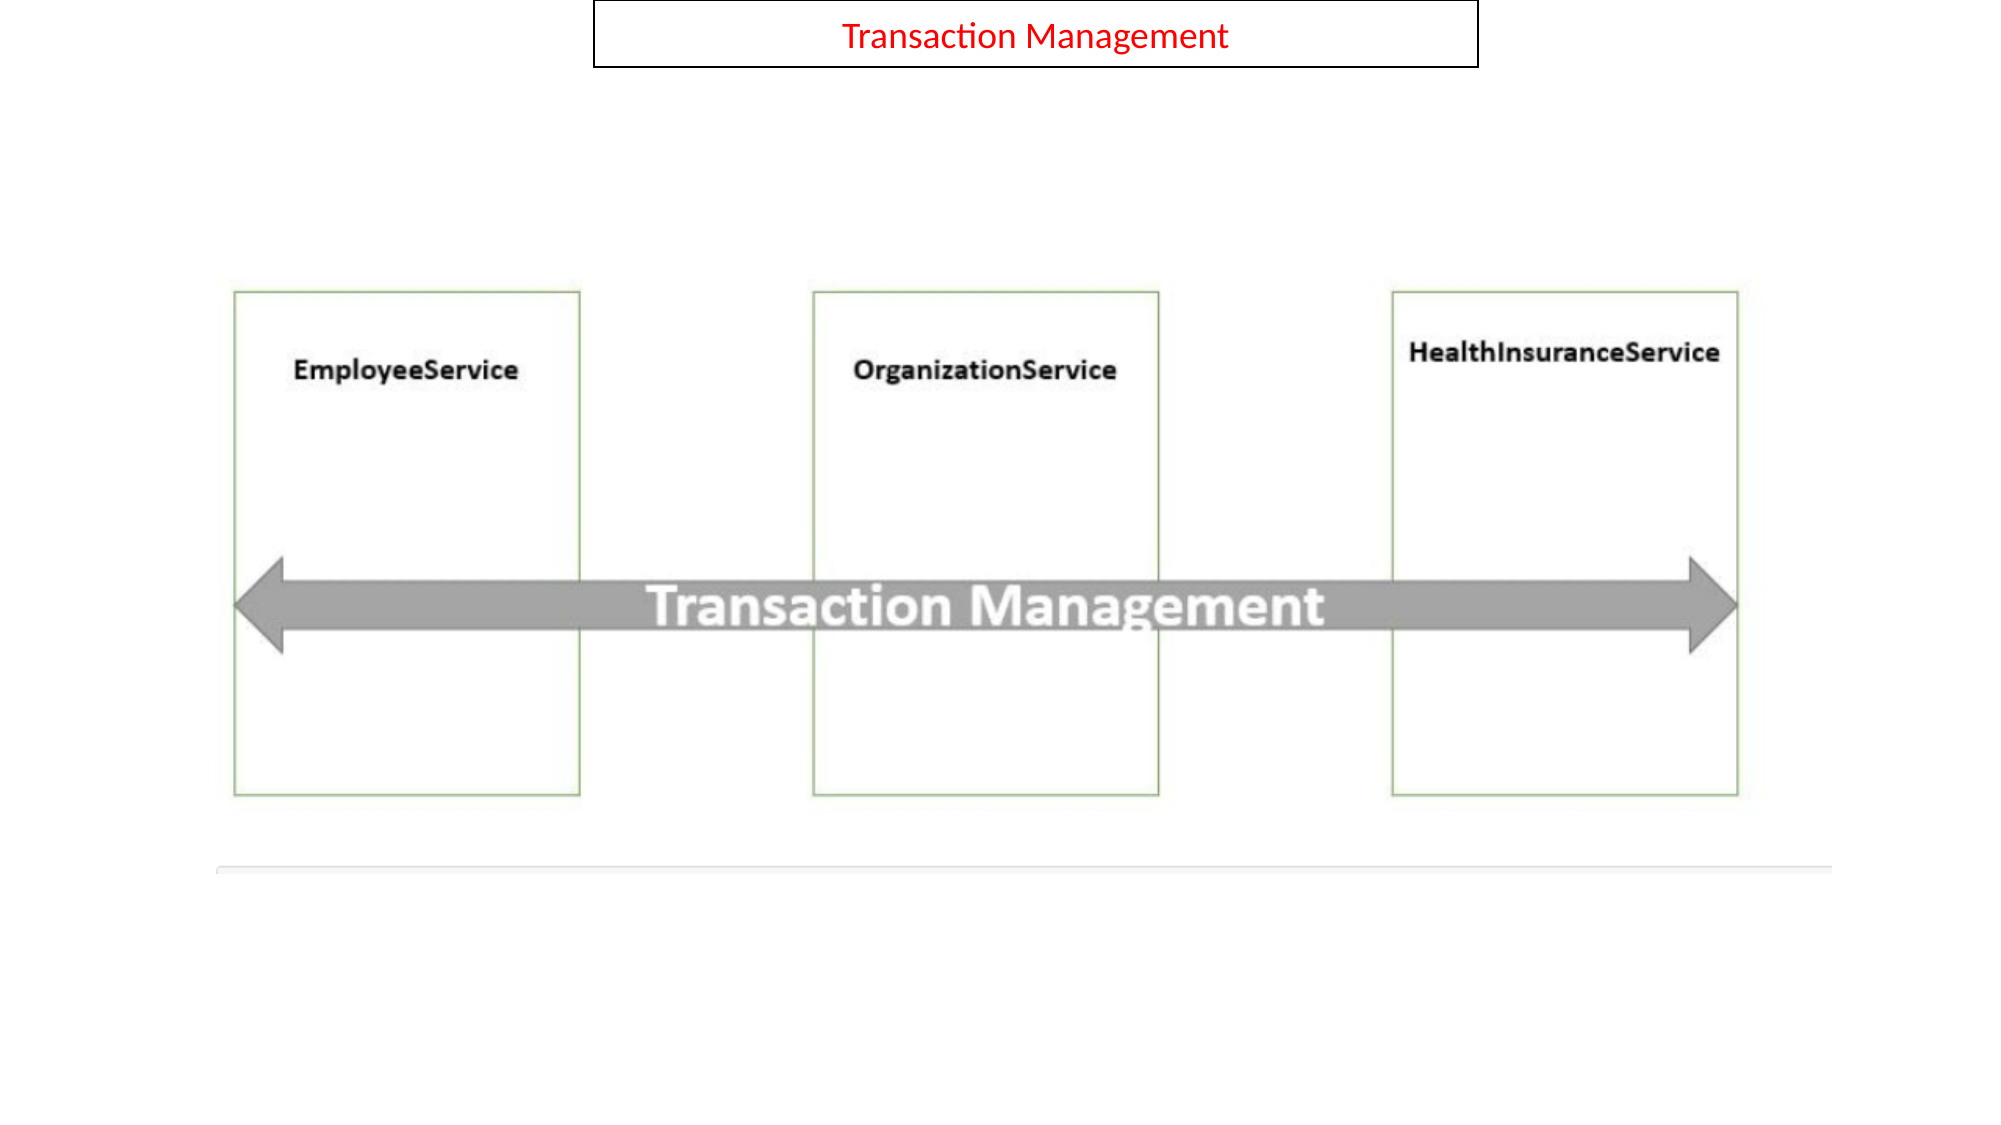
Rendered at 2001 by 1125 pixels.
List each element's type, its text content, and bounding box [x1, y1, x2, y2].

picture [168, 251, 1832, 874]
text_box Transaction Management [593, 0, 1479, 68]
